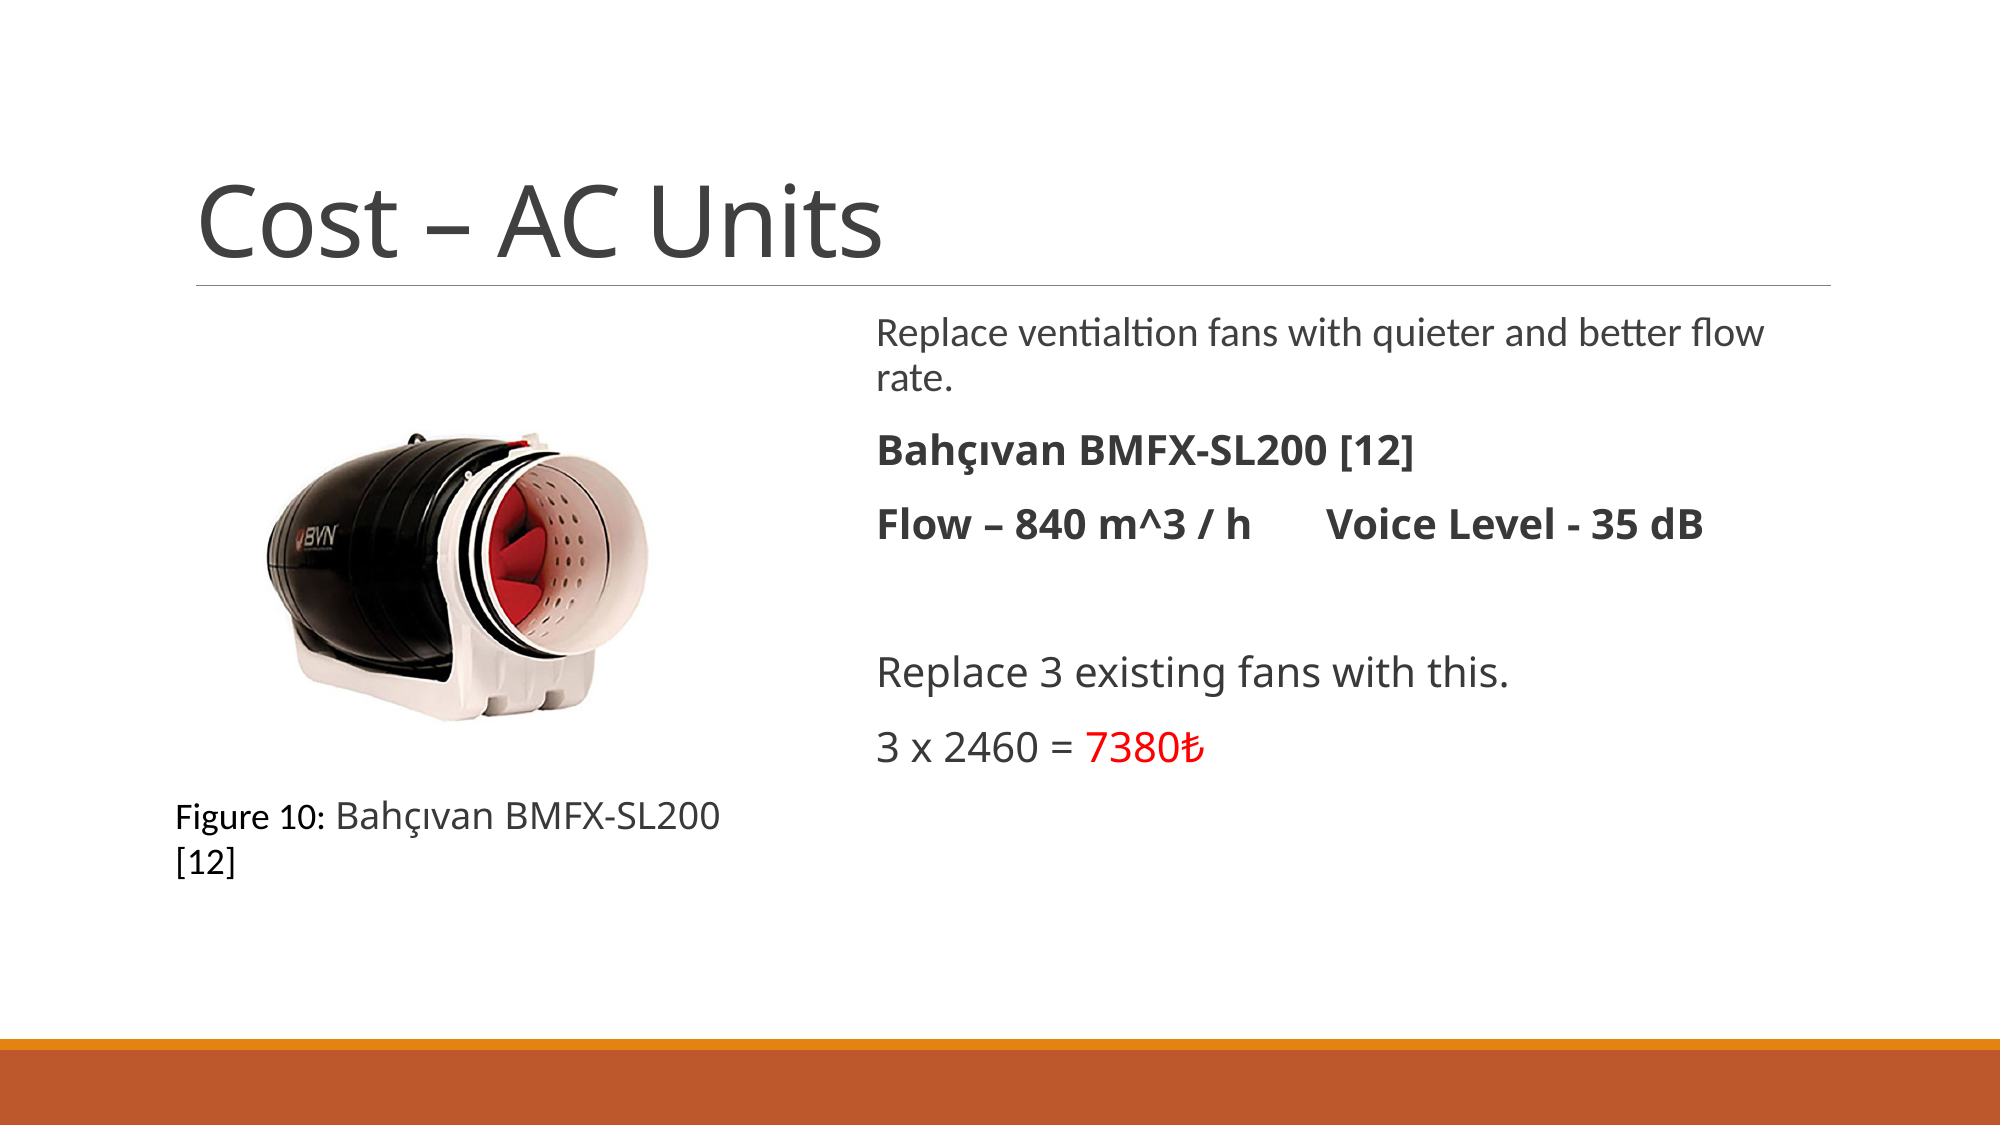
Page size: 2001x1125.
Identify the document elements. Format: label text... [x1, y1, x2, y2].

picture [231, 349, 670, 790]
title Cost – AC Units [180, 47, 1830, 285]
text_box Figure 10: Bahçıvan BMFX-SL200 [12] [160, 784, 799, 890]
list Replace ventialtion fans with quieter and better flow rate. Bahçıvan BMFX-SL200 [12] Flow – 840 m^3 / h Voice Level - 35 dB Replace 3 existing fans with this. 3 x 2460 = 7380₺ [861, 302, 1830, 963]
